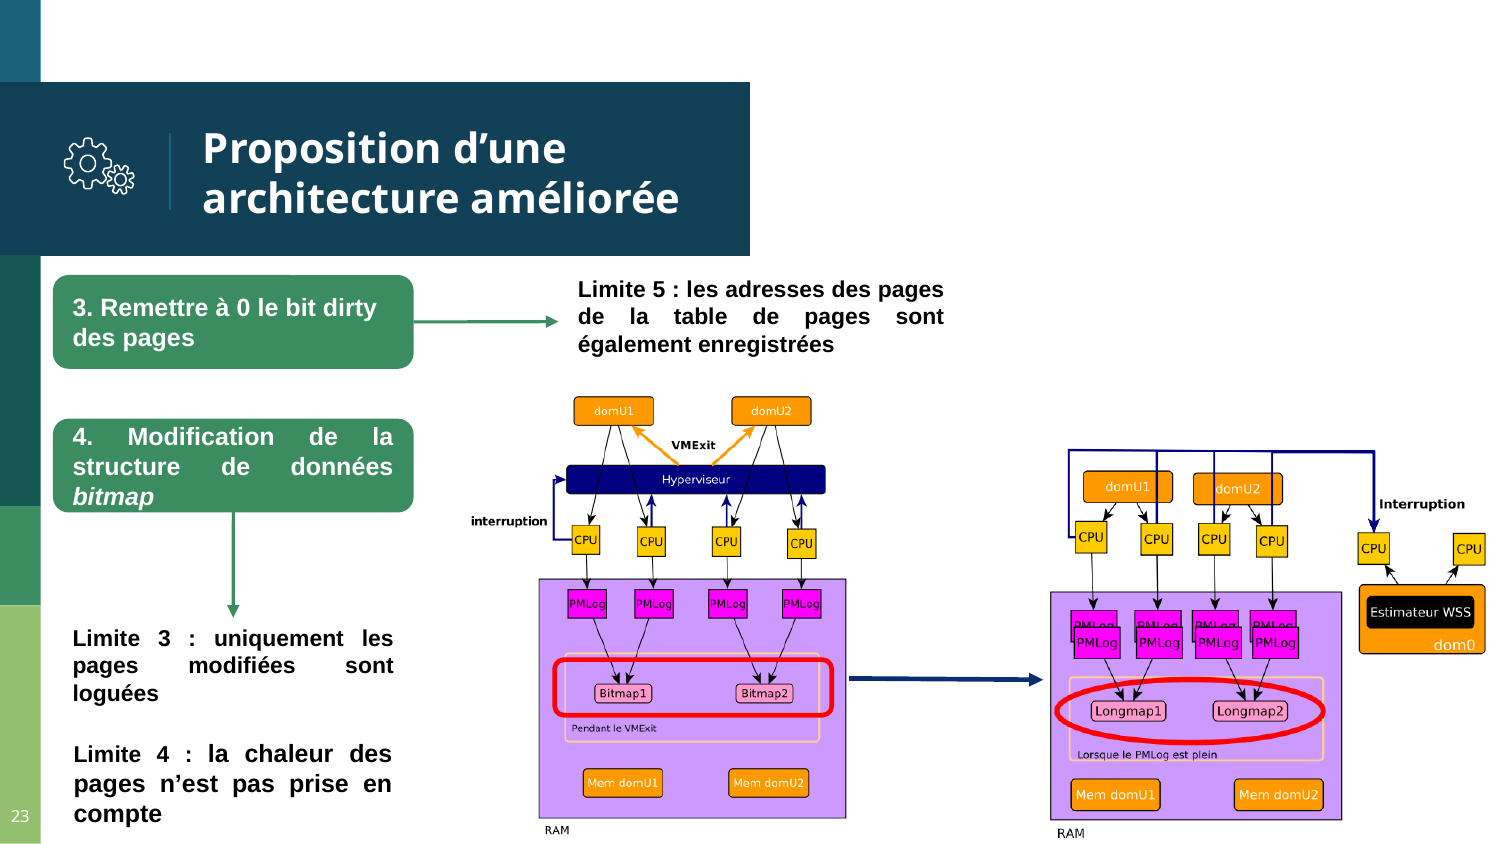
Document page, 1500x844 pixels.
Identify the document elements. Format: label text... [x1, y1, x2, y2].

slide_number ‹#› [0, 790, 49, 844]
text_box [848, 443, 1488, 841]
title Proposition d’une architecture améliorée [187, 87, 747, 256]
text_box 4. Modification de la structure de données bitmap [52, 418, 414, 497]
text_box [466, 390, 850, 841]
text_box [64, 137, 135, 195]
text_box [413, 268, 965, 363]
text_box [52, 498, 414, 712]
text_box 3. Remettre à 0 le bit dirty des pages [52, 274, 409, 369]
text_box Limite 4 : la chaleur des pages n’est pas prise en compte [52, 724, 414, 841]
